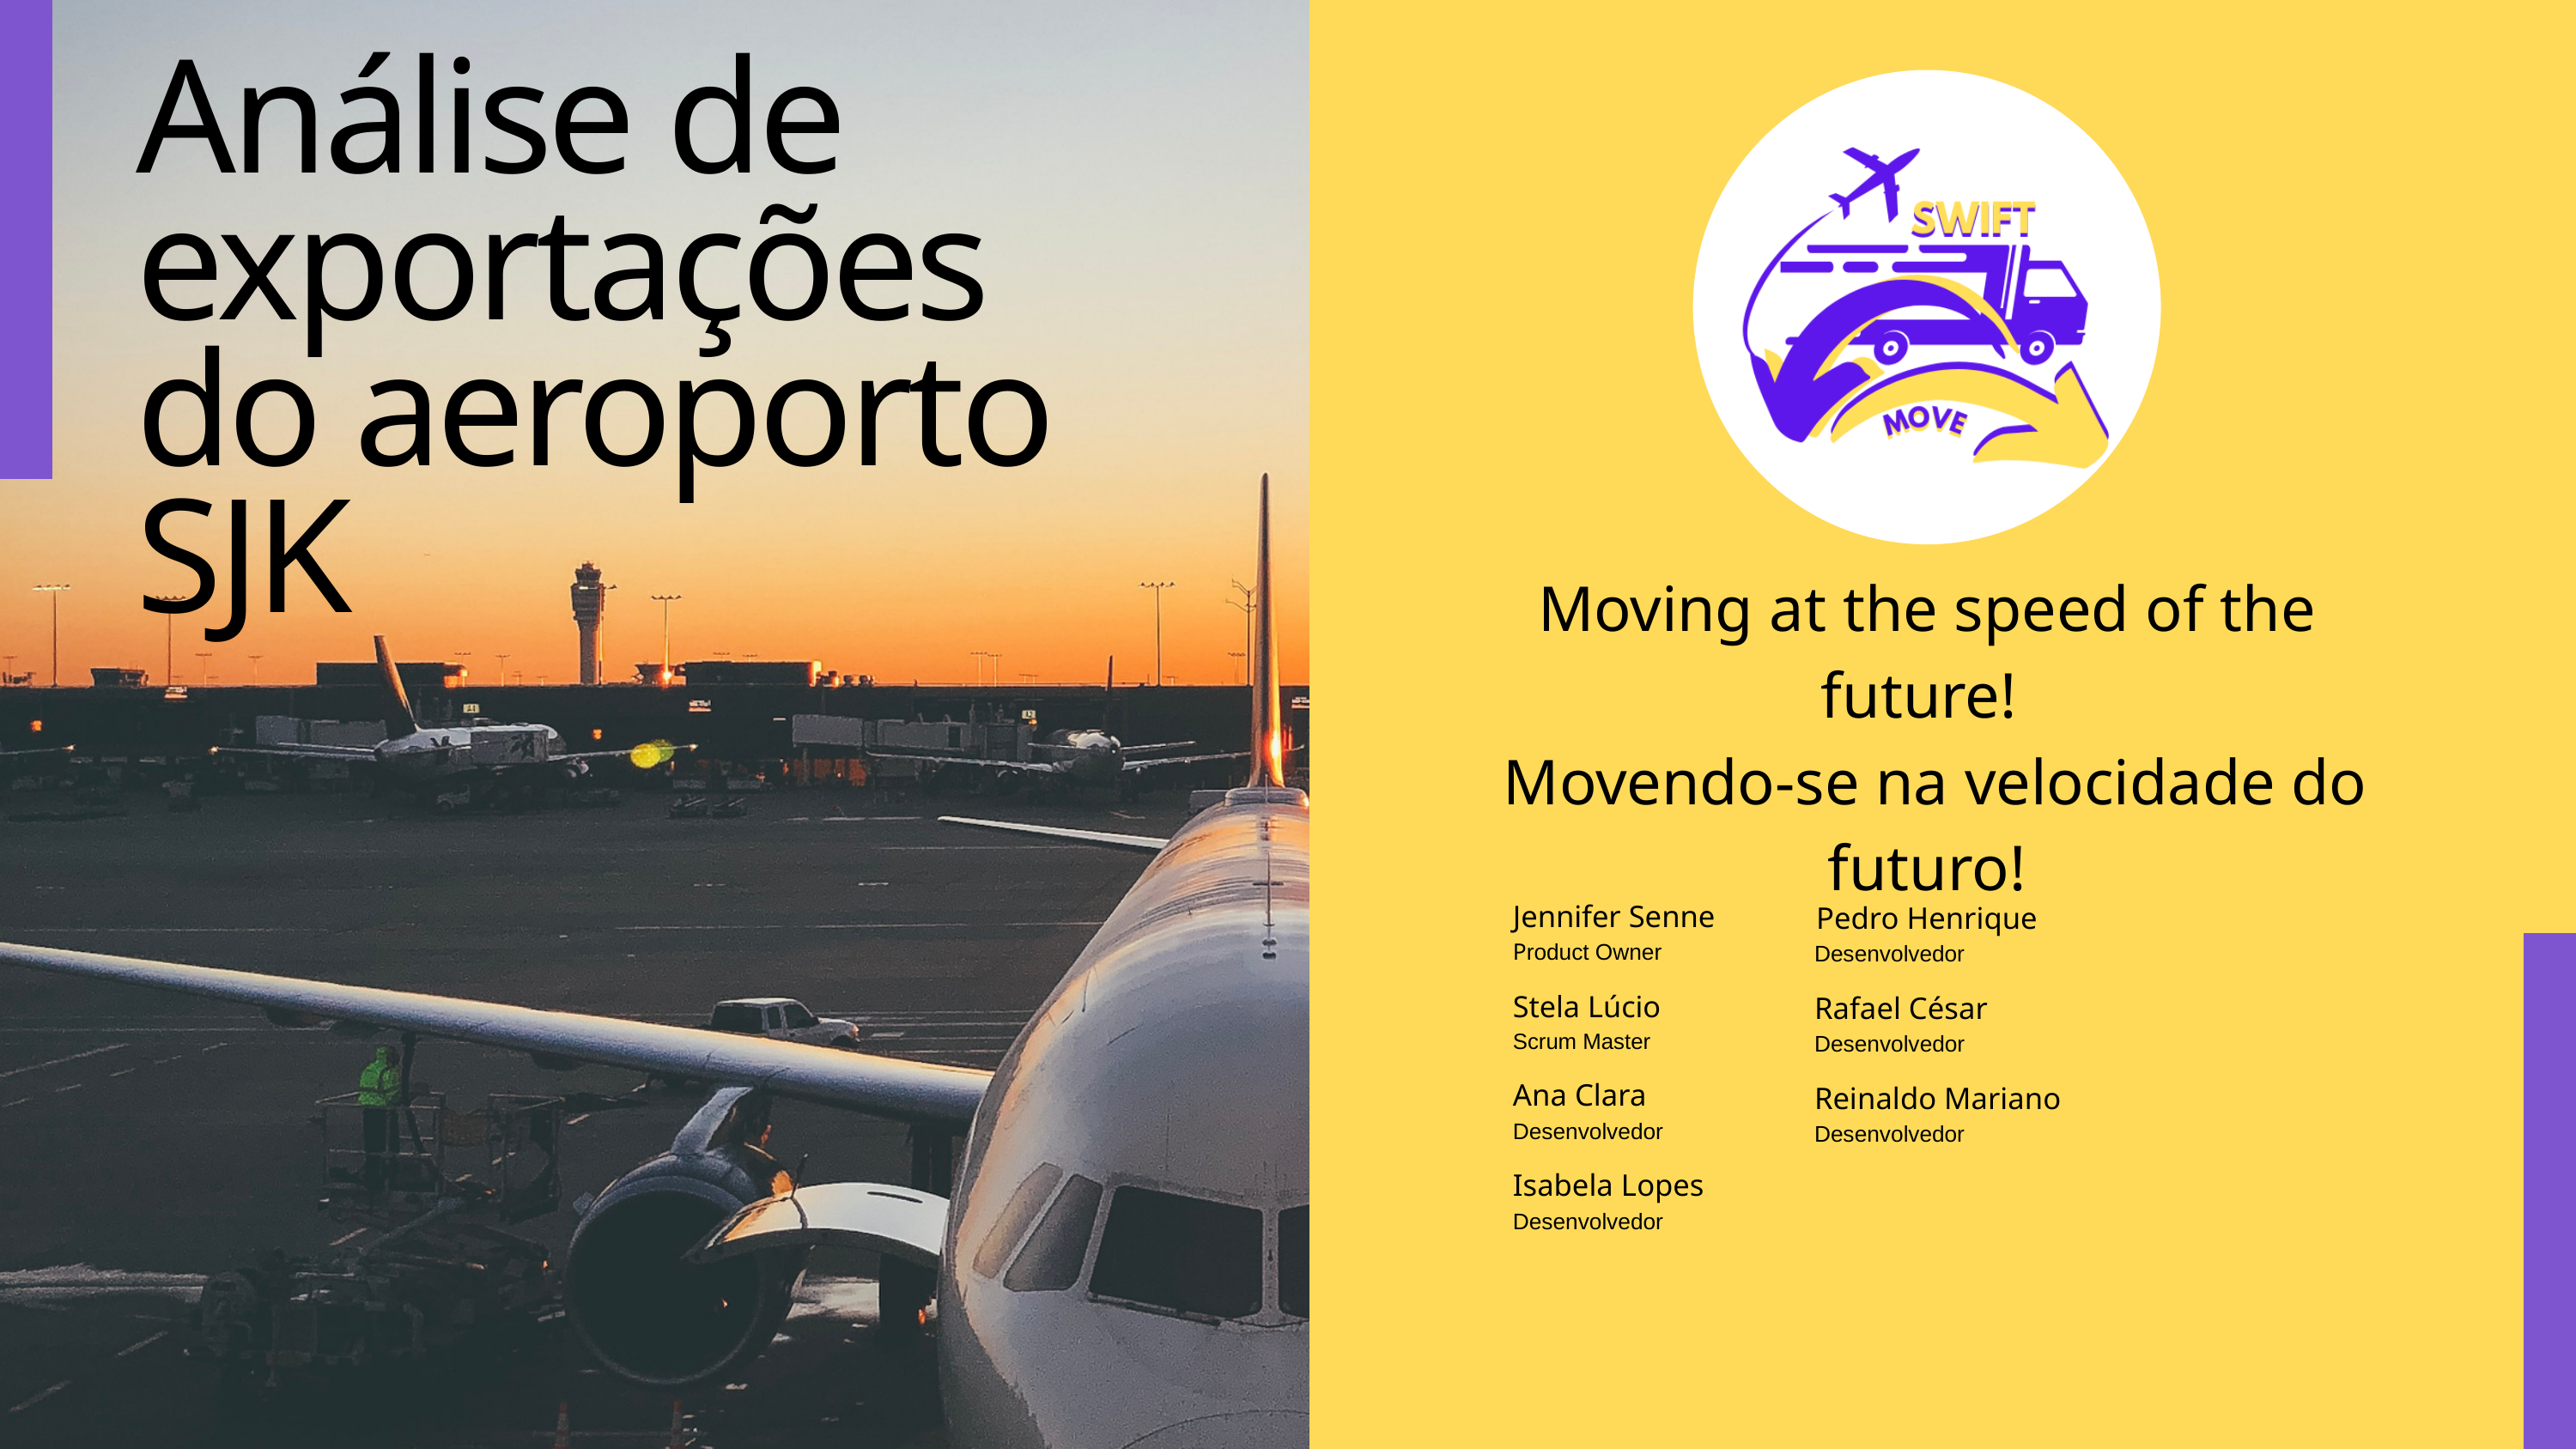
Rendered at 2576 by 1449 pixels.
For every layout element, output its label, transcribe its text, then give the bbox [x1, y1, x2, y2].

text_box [1309, 0, 2576, 1449]
text_box Análise de exportações do aeroporto SJK [137, 58, 1196, 645]
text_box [1692, 70, 2161, 545]
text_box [0, 0, 53, 480]
text_box [0, 0, 1305, 1449]
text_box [2523, 933, 2576, 1449]
